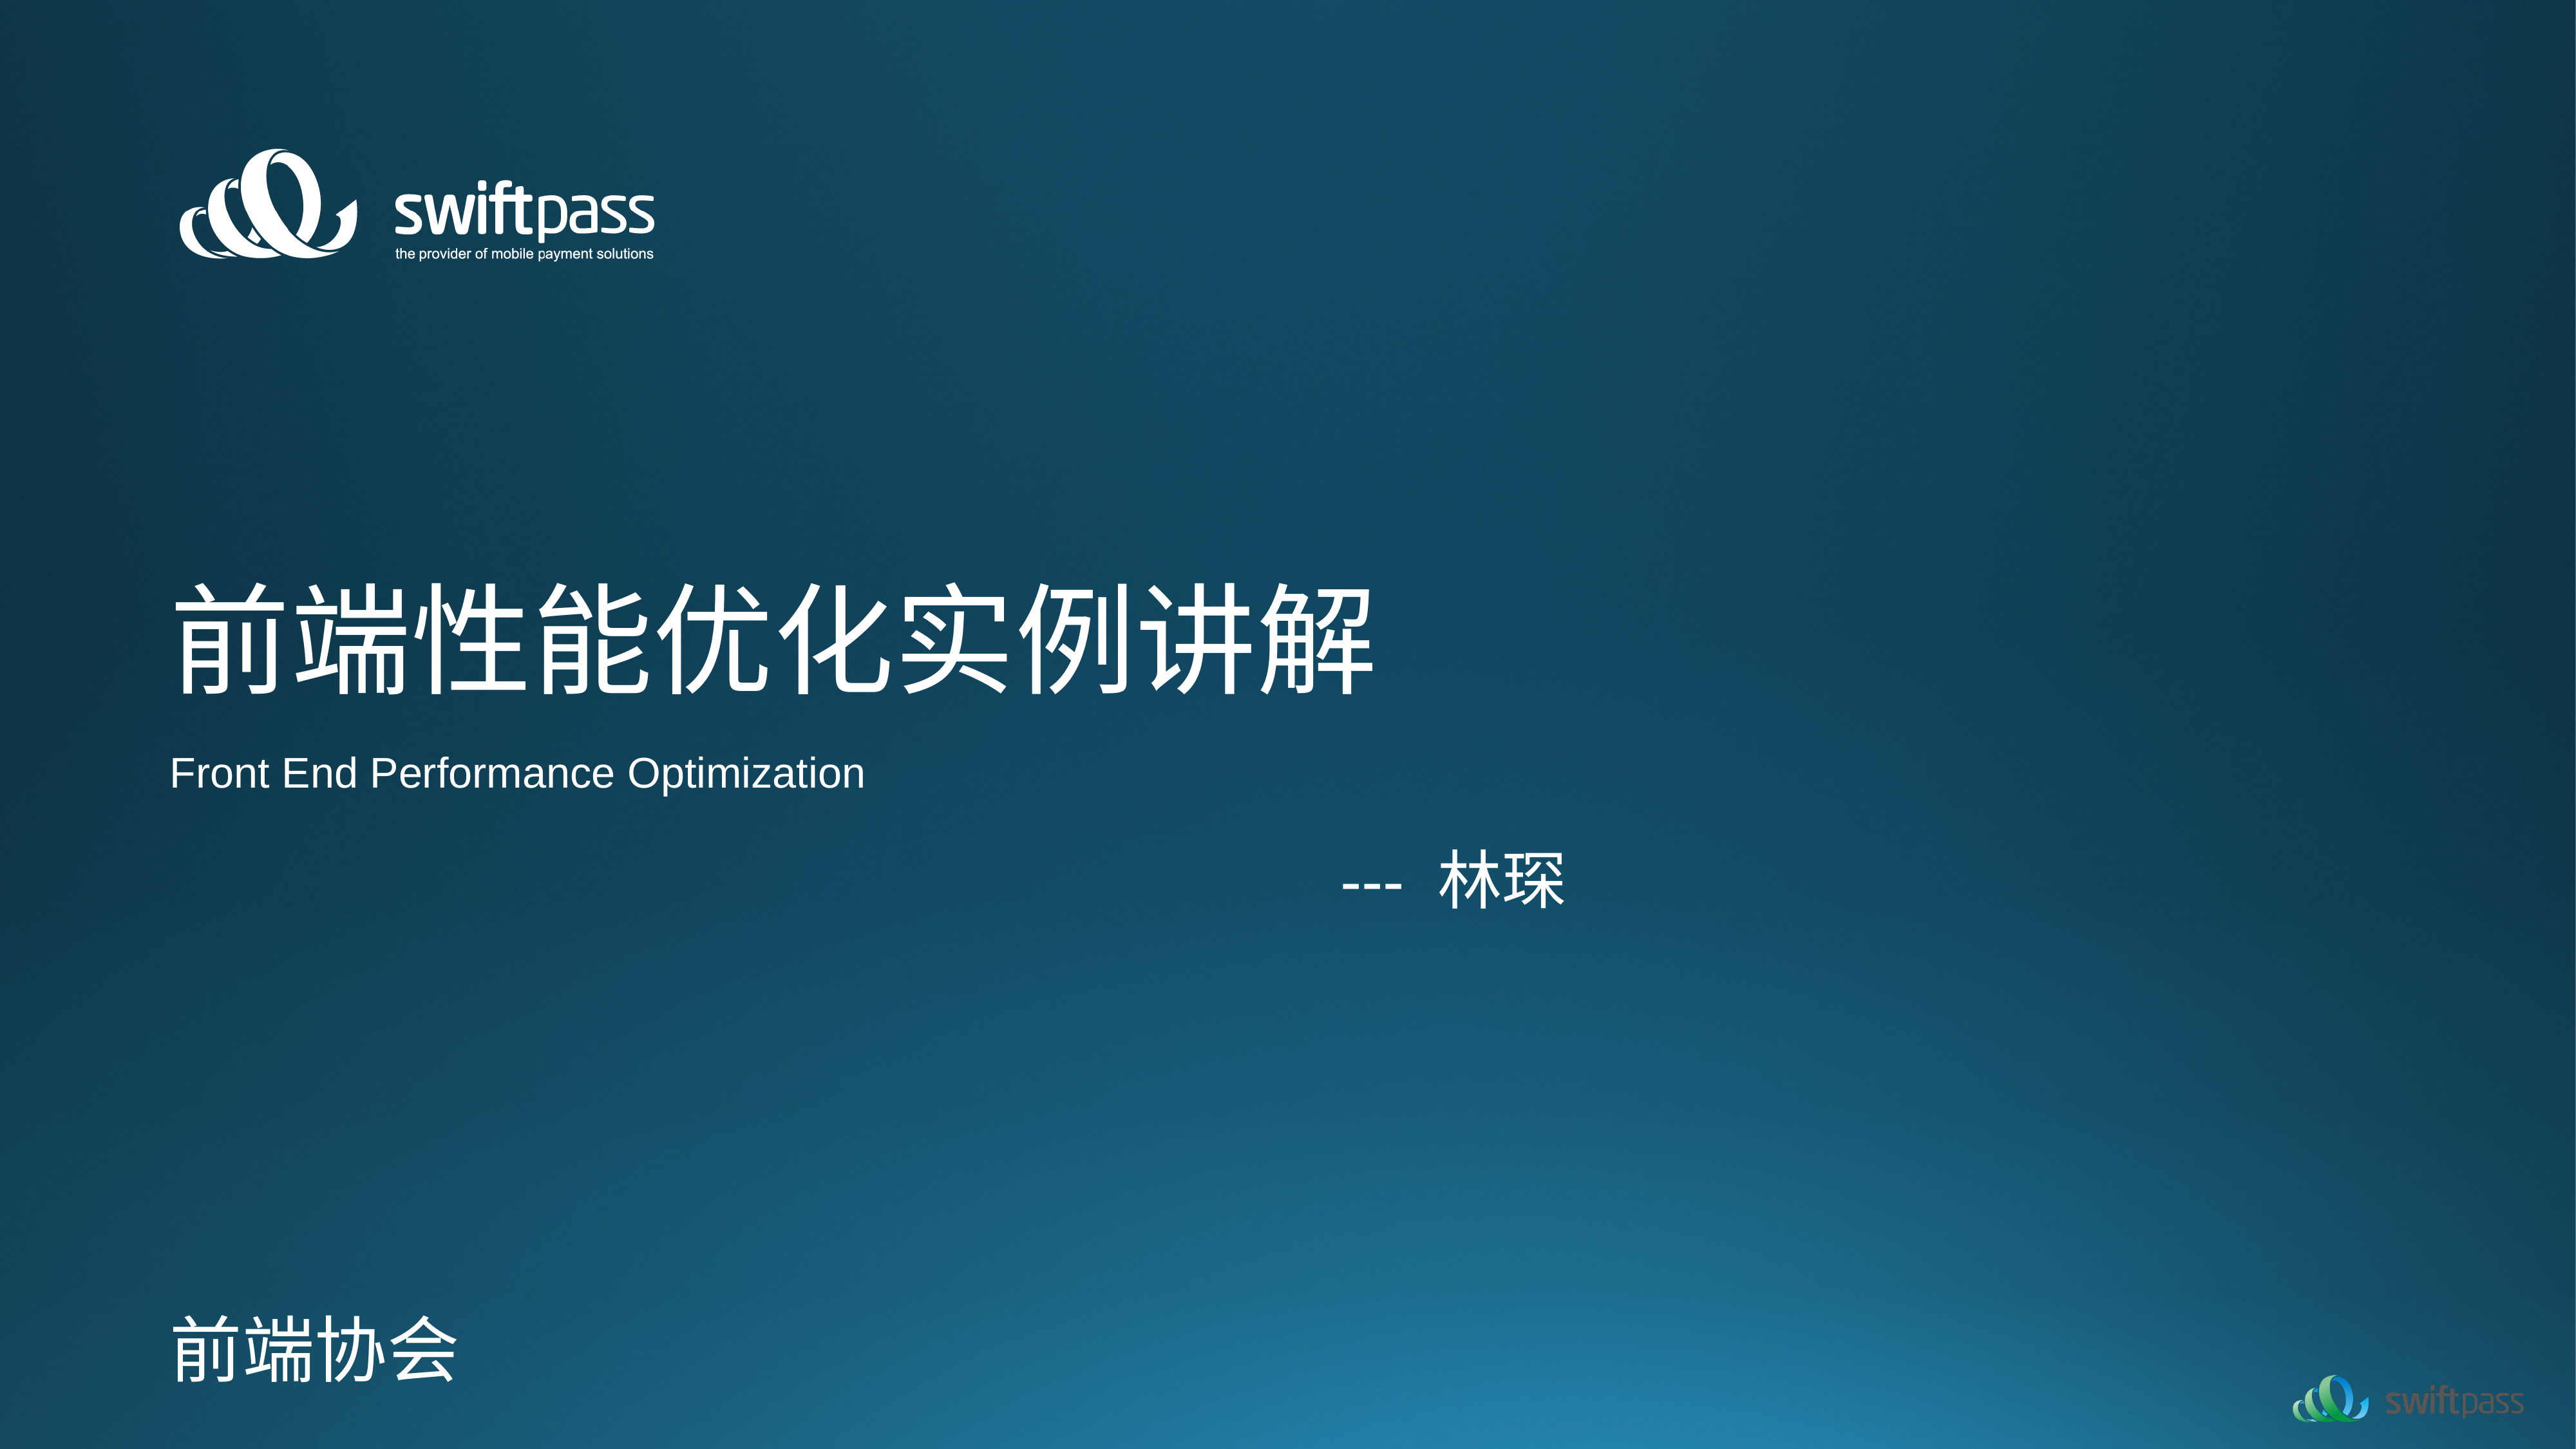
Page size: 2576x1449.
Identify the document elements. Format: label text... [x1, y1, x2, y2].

text_box 前端性能优化实例讲解 [160, 559, 1906, 714]
text_box --- 林琛 [1331, 835, 2576, 922]
picture [0, 0, 2576, 1449]
text_box 前端协会 [160, 1299, 1600, 1396]
text_box Front End Performance Optimization [160, 740, 1600, 802]
